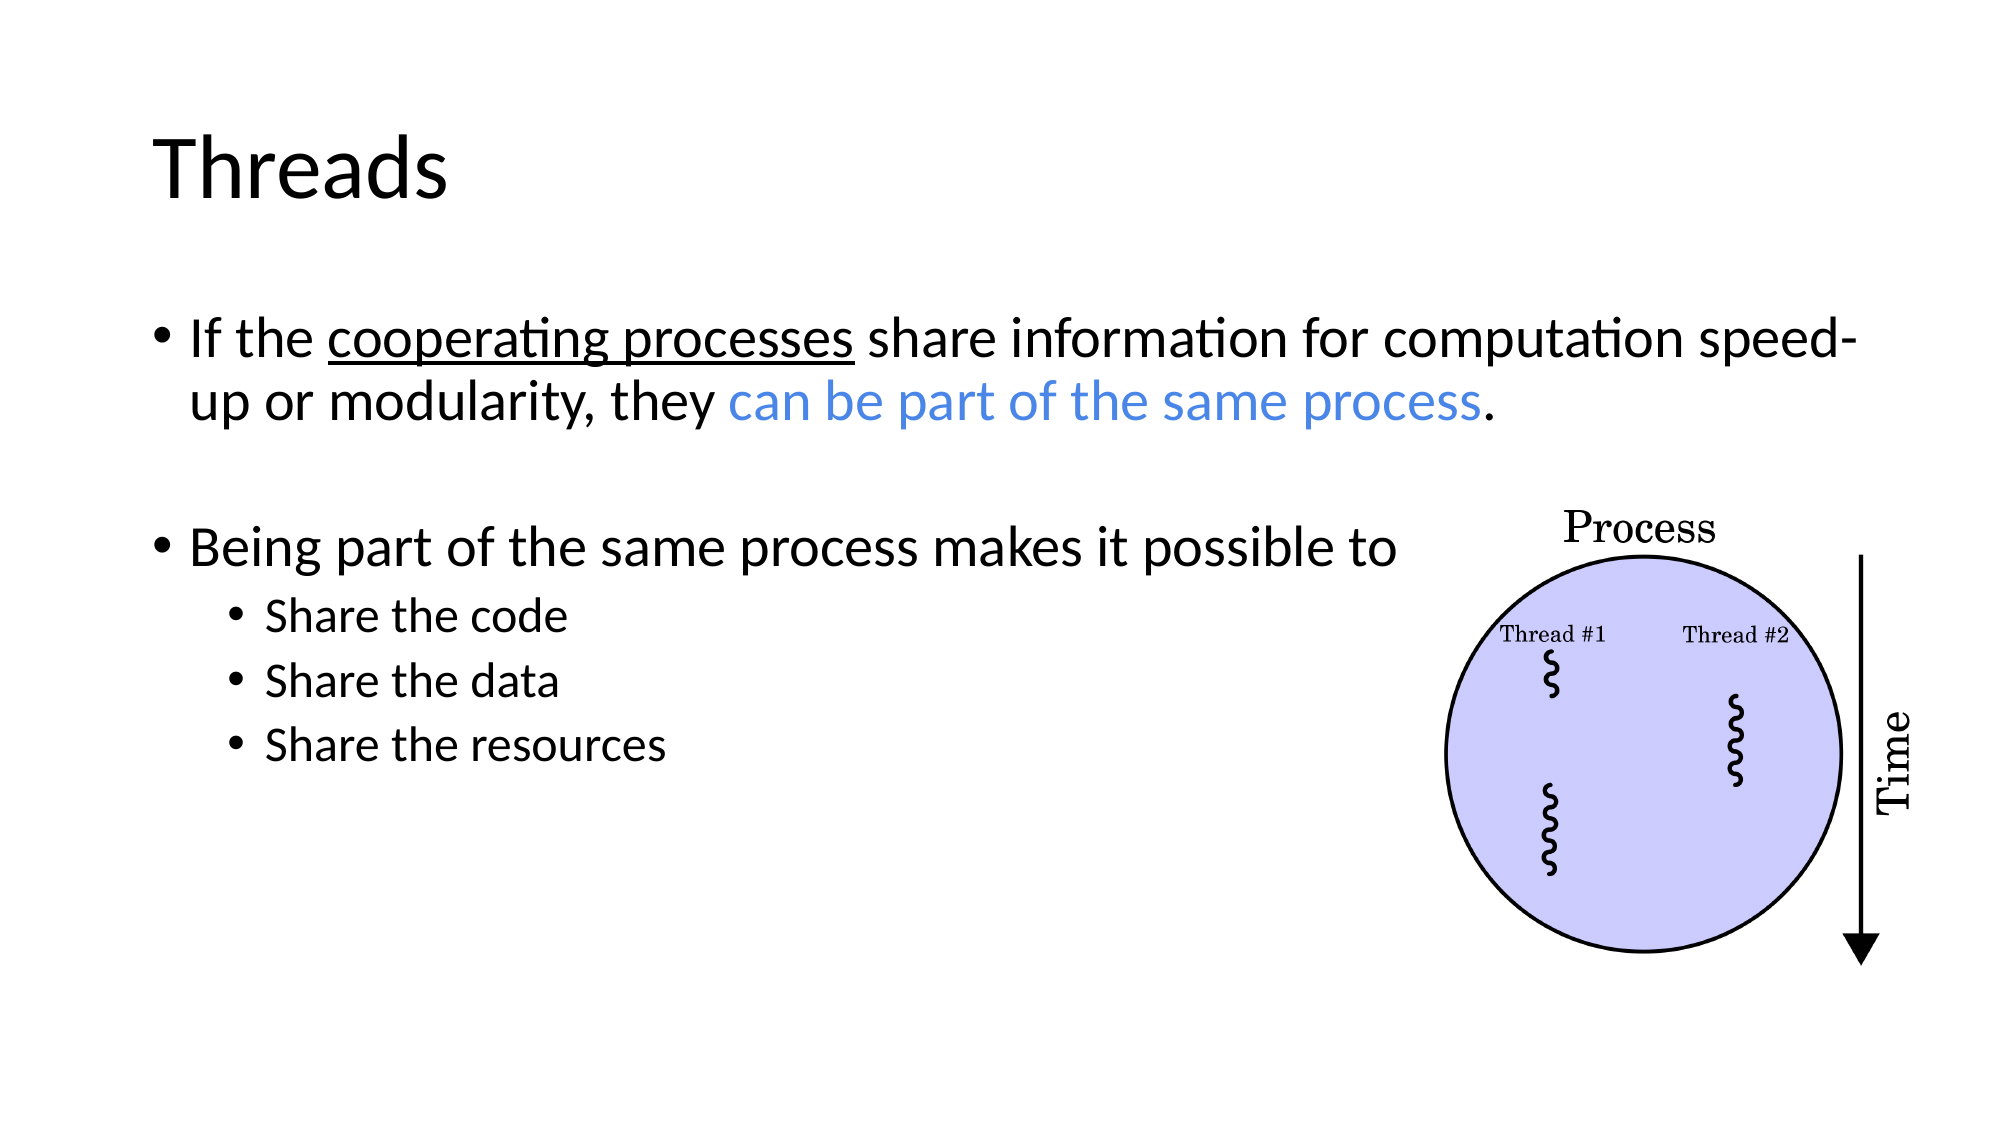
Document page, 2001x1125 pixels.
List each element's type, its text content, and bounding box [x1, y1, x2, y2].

picture [1420, 500, 1921, 974]
title Threads [137, 59, 1863, 278]
list If the cooperating processes share information for computation speed-up or modularity, they can be part of the same process. Being part of the same process makes it possible to Share the code Share the data Share the resources [137, 299, 1921, 1095]
